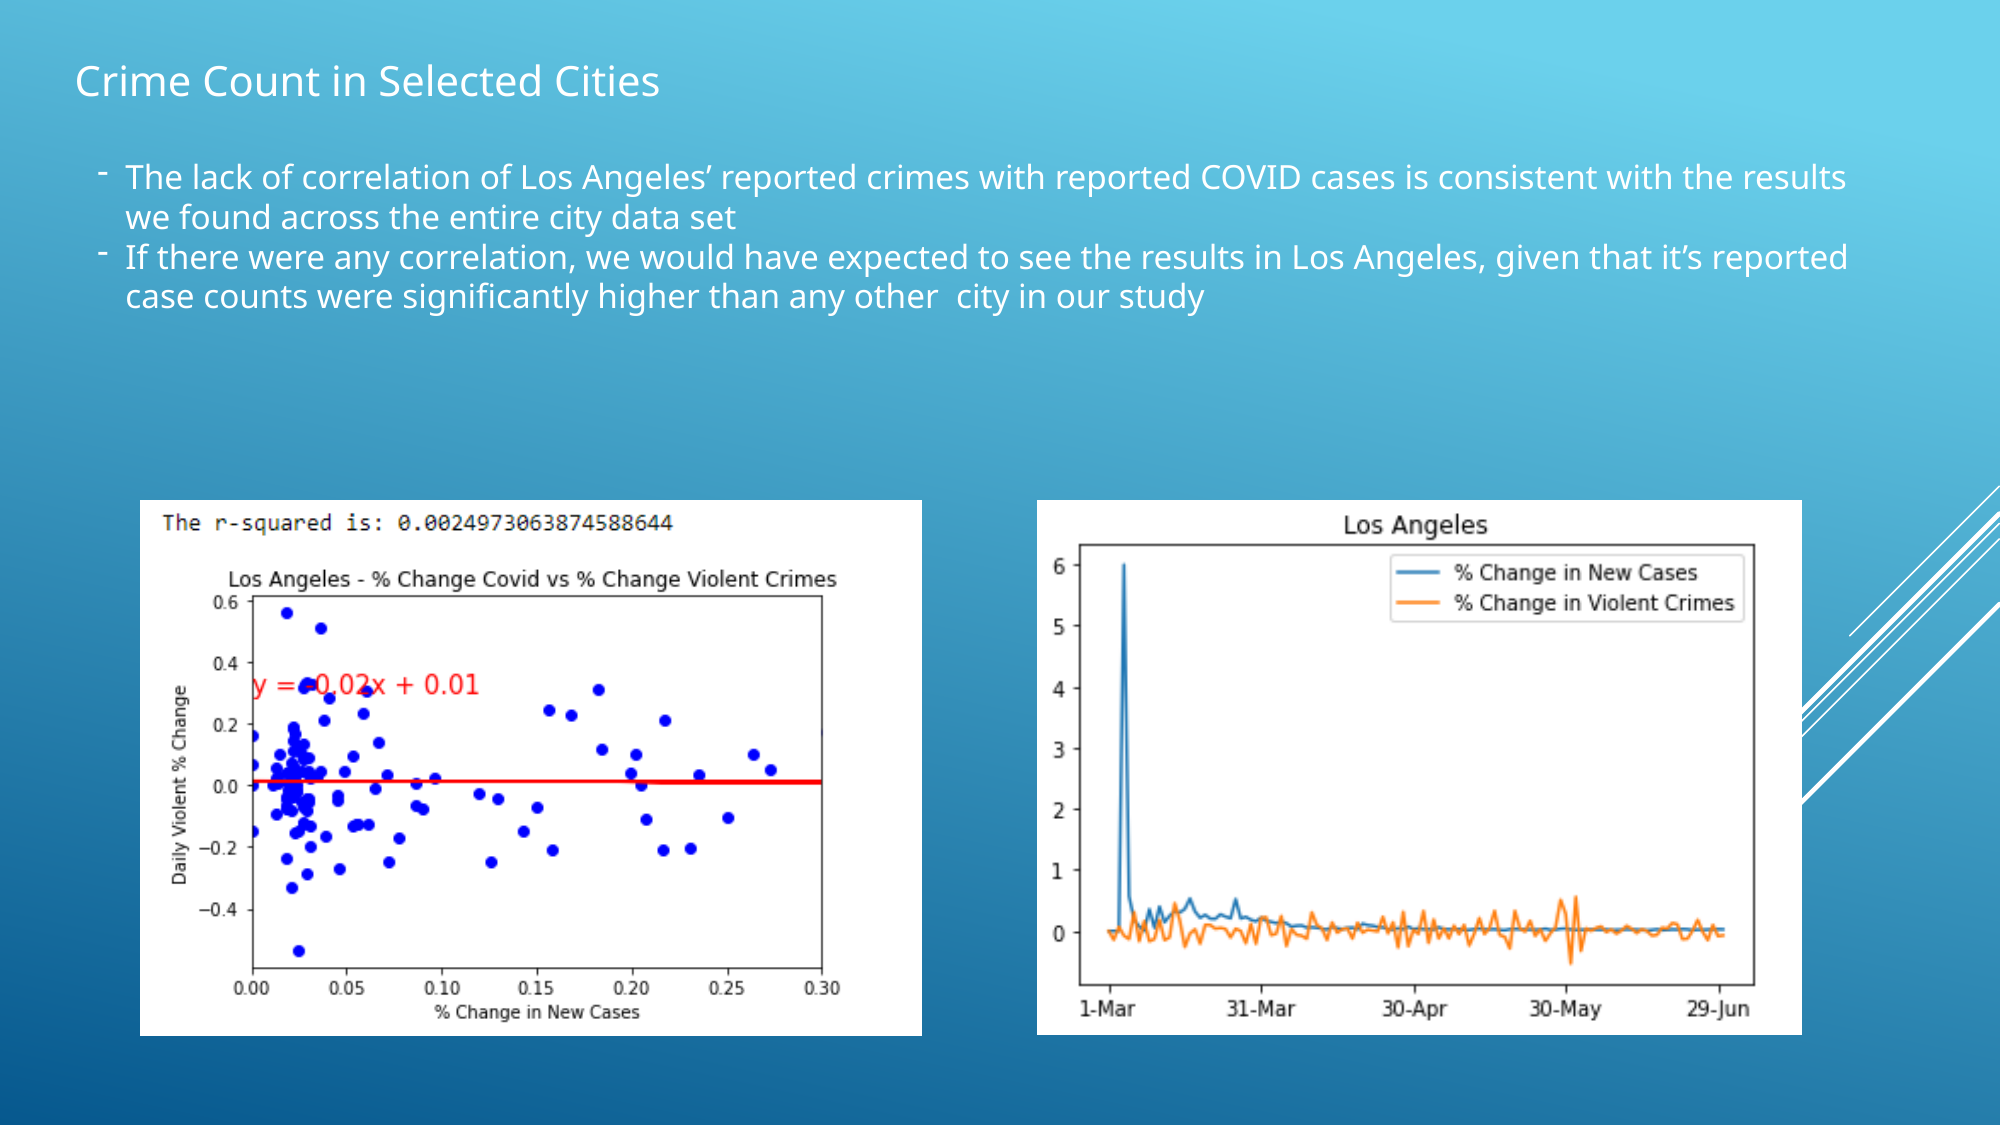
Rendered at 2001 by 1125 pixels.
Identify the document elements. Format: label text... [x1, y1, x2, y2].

picture [139, 500, 923, 1036]
picture [1037, 500, 1802, 1036]
text_box The lack of correlation of Los Angeles’ reported crimes with reported COVID cases is consistent with the results we found across the entire city data set If there were any correlation, we would have expected to see the results in Los Angeles, given that it’s reported case counts were significantly higher than any other city in our study [82, 148, 1890, 323]
text_box Crime Count in Selected Cities [59, 47, 1930, 113]
